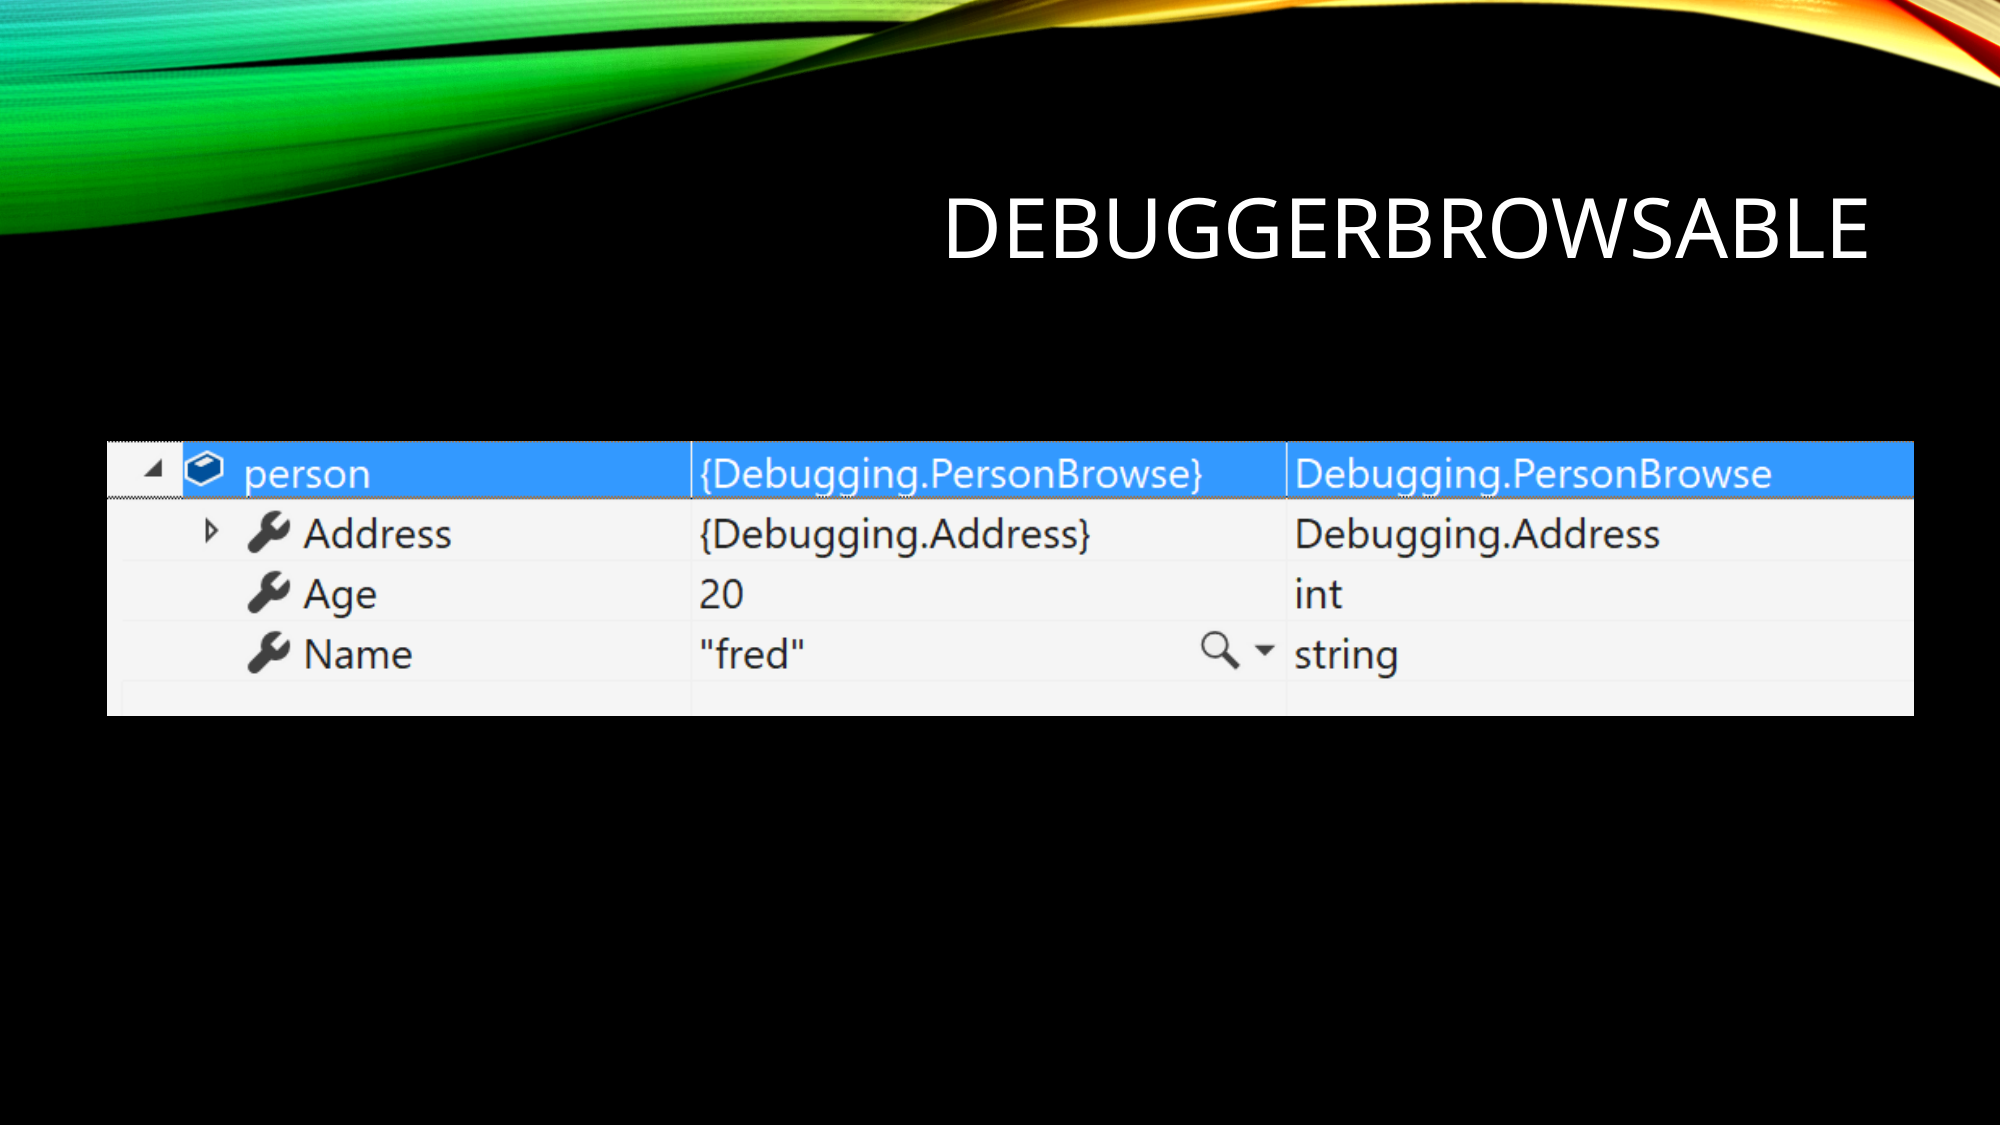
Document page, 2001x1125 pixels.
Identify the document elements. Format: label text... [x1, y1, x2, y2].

title Debuggerbrowsable [474, 125, 1888, 338]
picture [0, 0, 2000, 237]
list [106, 441, 1915, 717]
